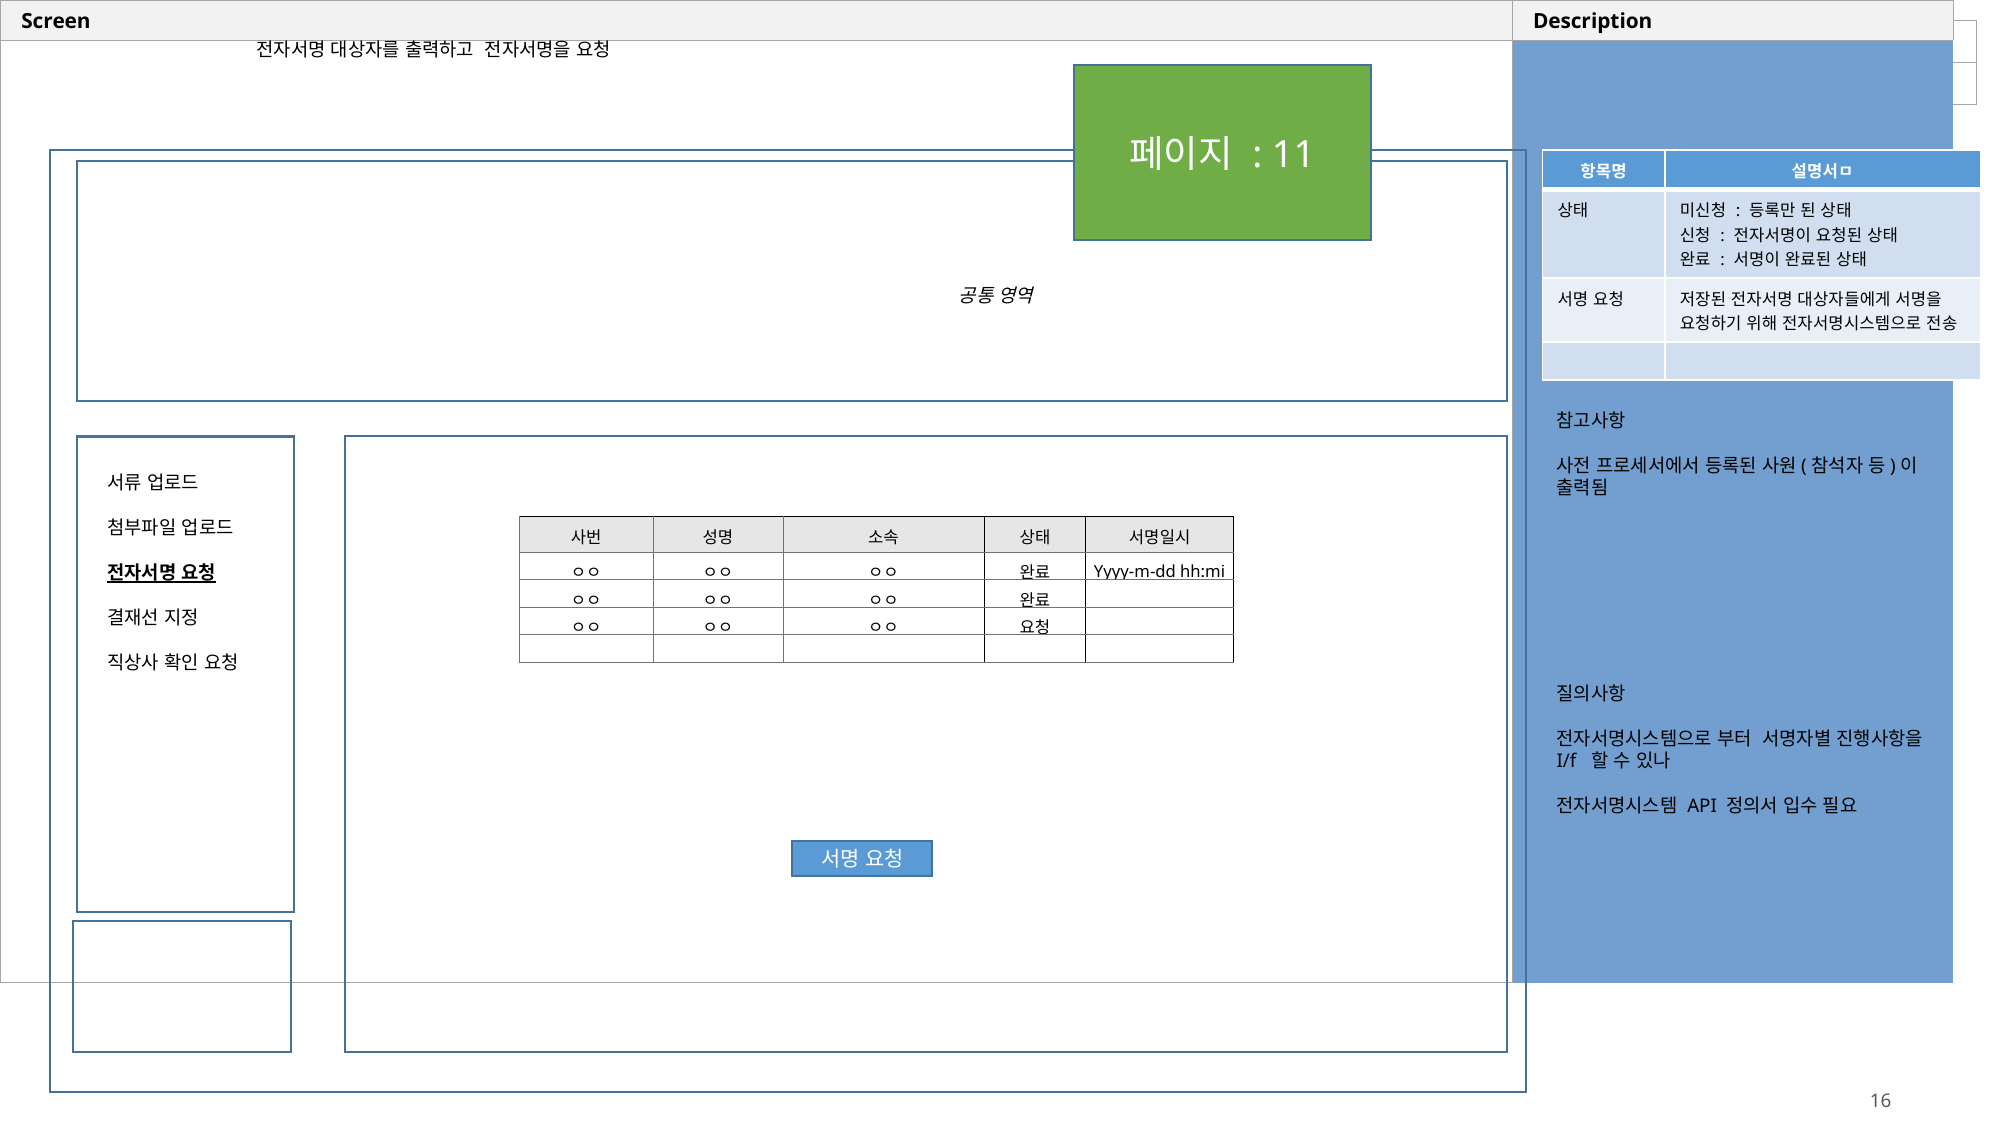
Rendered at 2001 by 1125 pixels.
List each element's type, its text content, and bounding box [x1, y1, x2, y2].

table_cell ㅇㅇ [654, 580, 783, 607]
table_cell 요청 [985, 608, 1085, 634]
table_cell [1086, 580, 1233, 607]
table_cell [1086, 608, 1233, 634]
table_cell ㅇㅇ [520, 608, 653, 634]
table_cell ㅇㅇ [654, 608, 783, 634]
text_box [344, 435, 1508, 1053]
text_box [49, 149, 1527, 1093]
table_header 항목명 [1543, 151, 1664, 187]
text_box 서류 업로드 첨부파일 업로드 전자서명 요청 결재선 지정 직상사 확인 요청 [92, 445, 300, 699]
table_cell ㅇㅇ [654, 553, 783, 579]
text_box 참고사항 사전 프로세서에서 등록된 사원(참석자 등)이 출력됨 [1541, 400, 1948, 507]
table_header 성명 [654, 517, 783, 552]
text_box 전자서명 대상자를 출력하고 전자서명을 요청 [241, 29, 690, 68]
text_box [76, 435, 295, 913]
text_box [72, 920, 292, 1053]
table_cell 미신청 : 등록만 된 상태 신청 : 전자서명이 요청된 상태 완료 : 서명이 완료된 상태 [1666, 192, 1980, 277]
text_box [76, 160, 1508, 402]
text_box 공통 영역 [434, 280, 1049, 310]
table_header 설명서ㅁ [1666, 151, 1980, 187]
table_header 상태 [985, 517, 1085, 552]
table_header 사번 [520, 517, 653, 552]
text_box 페이지 : 11 [1073, 64, 1372, 241]
table_cell ㅇㅇ [784, 553, 984, 579]
table_header 서명일시 [1086, 517, 1233, 552]
table_cell [784, 635, 984, 662]
table_header 소속 [784, 517, 984, 552]
table_cell ㅇㅇ [784, 608, 984, 634]
table_cell 완료 [985, 580, 1085, 607]
table_cell Yyyy-m-dd hh:mi [1086, 553, 1233, 579]
text_box 질의사항 전자서명시스템으로 부터 서명자별 진행사항을 I/f 할 수 있나 전자서명시스템 API 정의서 입수 필요 [1541, 673, 1948, 825]
table_cell 서명 요청 [1543, 279, 1664, 341]
table_cell [985, 635, 1085, 662]
text_box 서명 요청 [791, 840, 933, 877]
table_cell ㅇㅇ [520, 580, 653, 607]
table_cell 상태 [1543, 192, 1664, 277]
table_cell [654, 635, 783, 662]
table_cell [1543, 343, 1664, 379]
table_cell ㅇㅇ [784, 580, 984, 607]
table_cell ㅇㅇ [520, 553, 653, 579]
table_cell 저장된 전자서명 대상자들에게 서명을 요청하기 위해 전자서명시스템으로 전송 [1666, 279, 1980, 341]
table_cell [1666, 343, 1980, 379]
table_cell 완료 [985, 553, 1085, 579]
table_cell [1086, 635, 1233, 662]
table_cell [520, 635, 653, 662]
